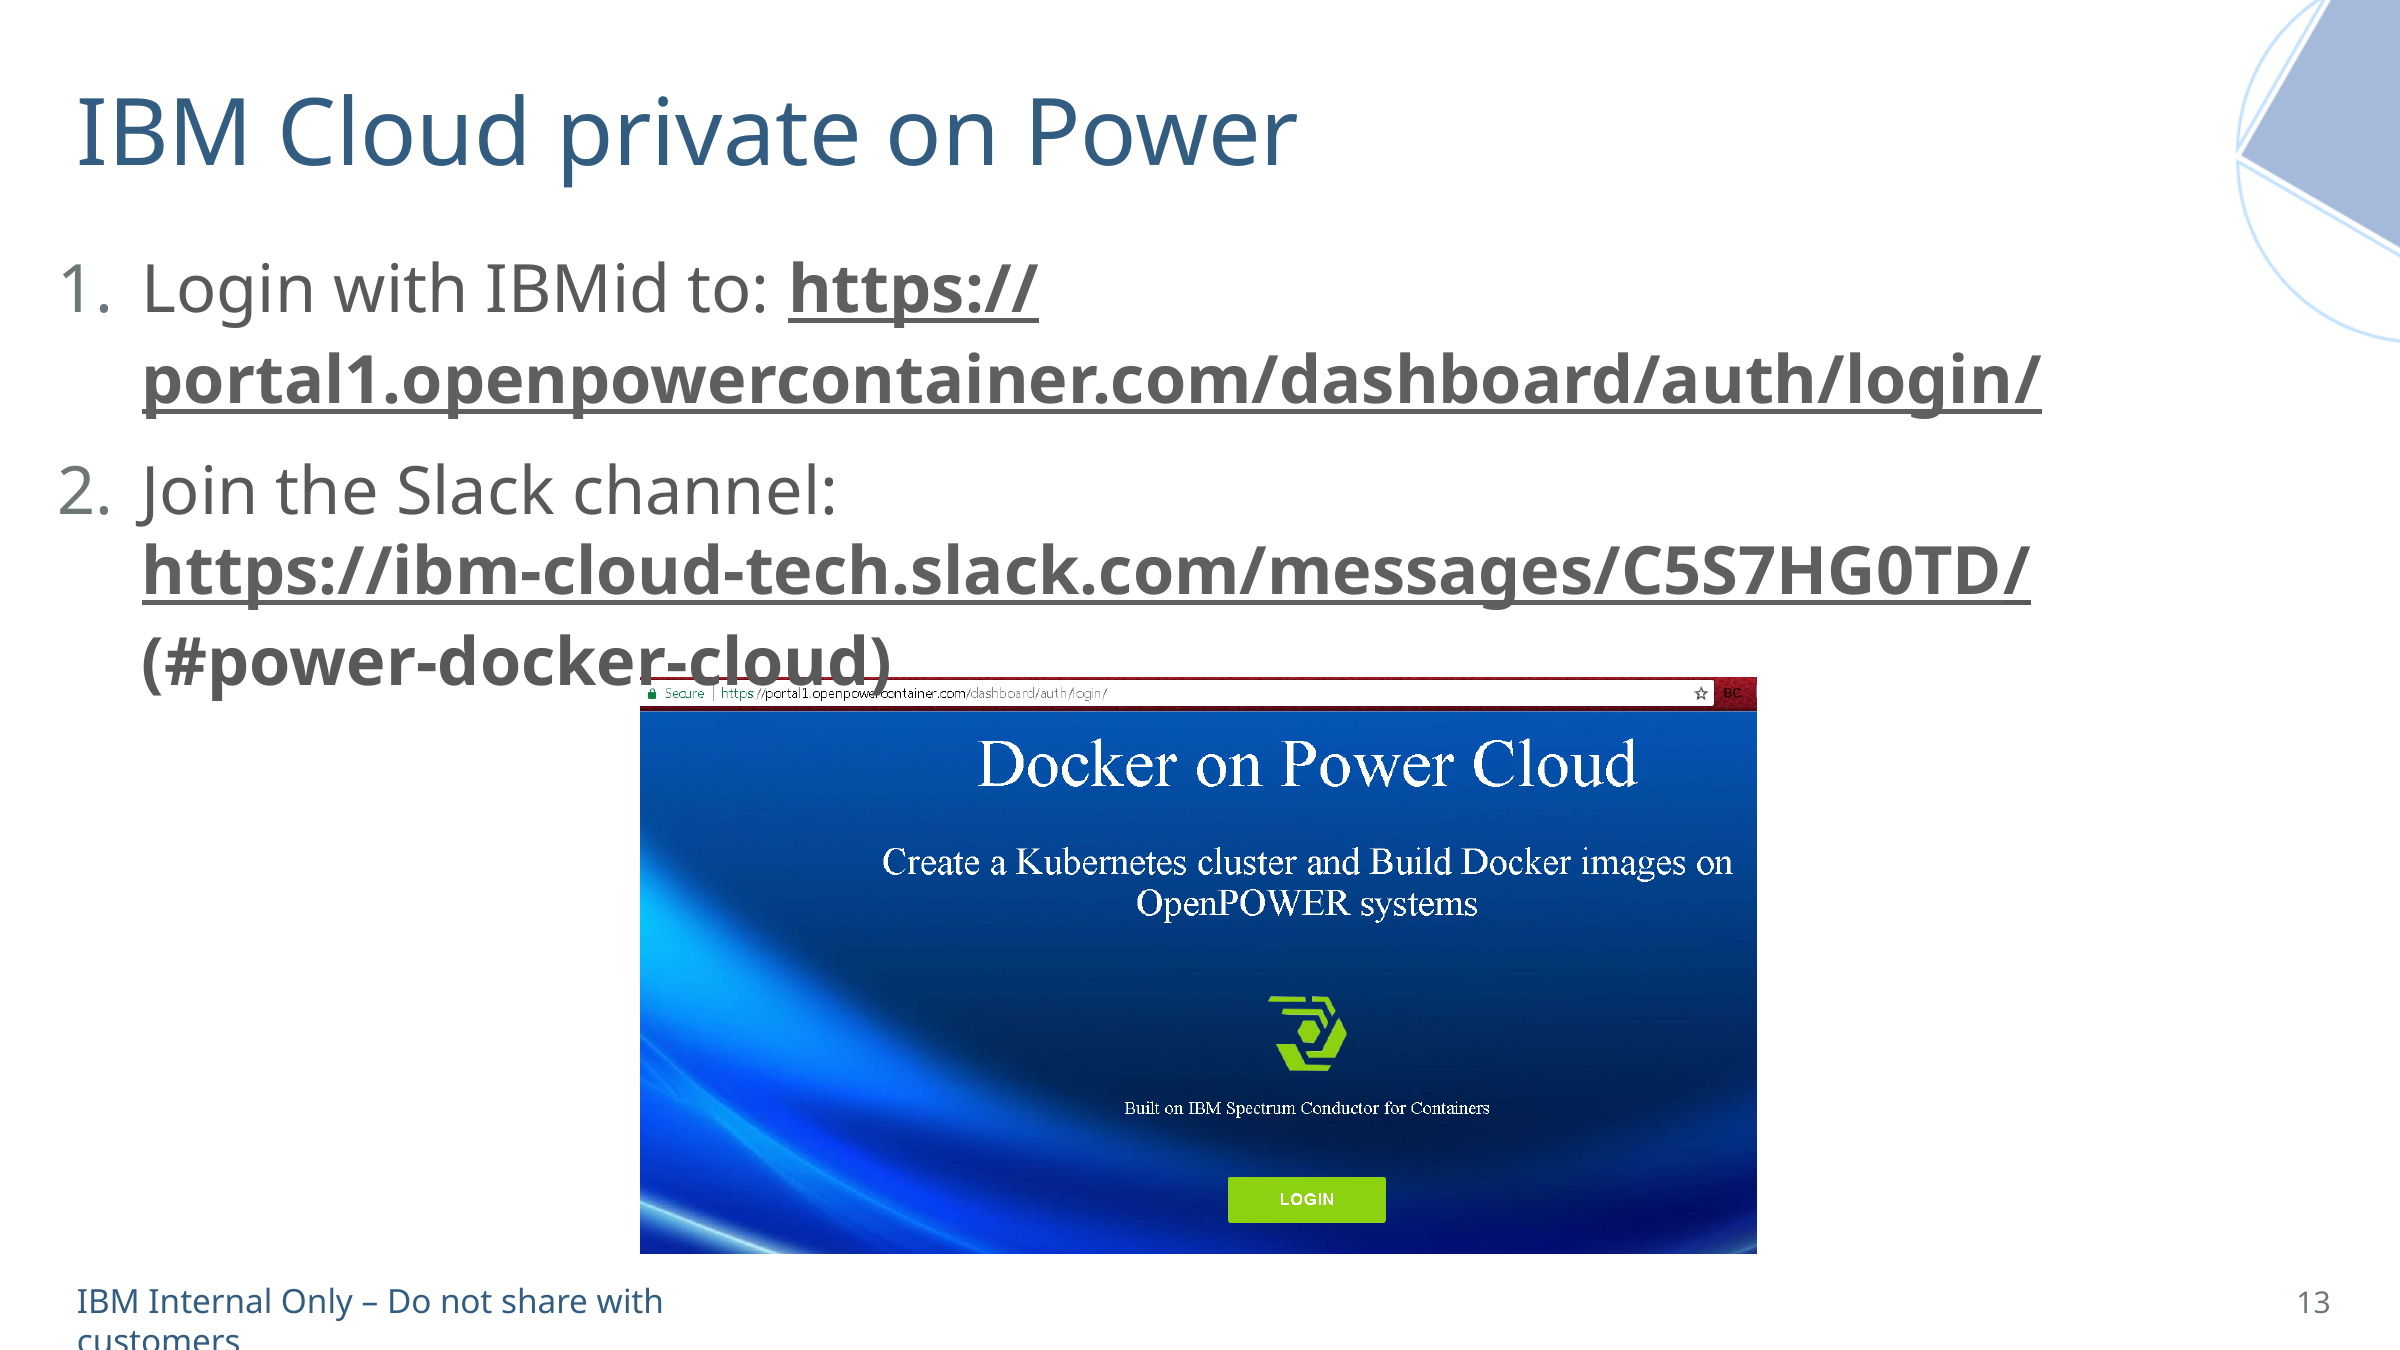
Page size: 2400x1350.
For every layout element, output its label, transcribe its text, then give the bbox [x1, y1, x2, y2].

list Login with IBMid to: https://portal1.openpowercontainer.com/dashboard/auth/login/ Join the Slack channel: https://ibm-cloud-tech.slack.com/messages/C5S7HG0TD/ (#power-docker-cloud) [57, 238, 2261, 1350]
title IBM Cloud private on Power [76, 11, 2220, 185]
slide_number 13 [2261, 1268, 2346, 1340]
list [640, 677, 1758, 1254]
